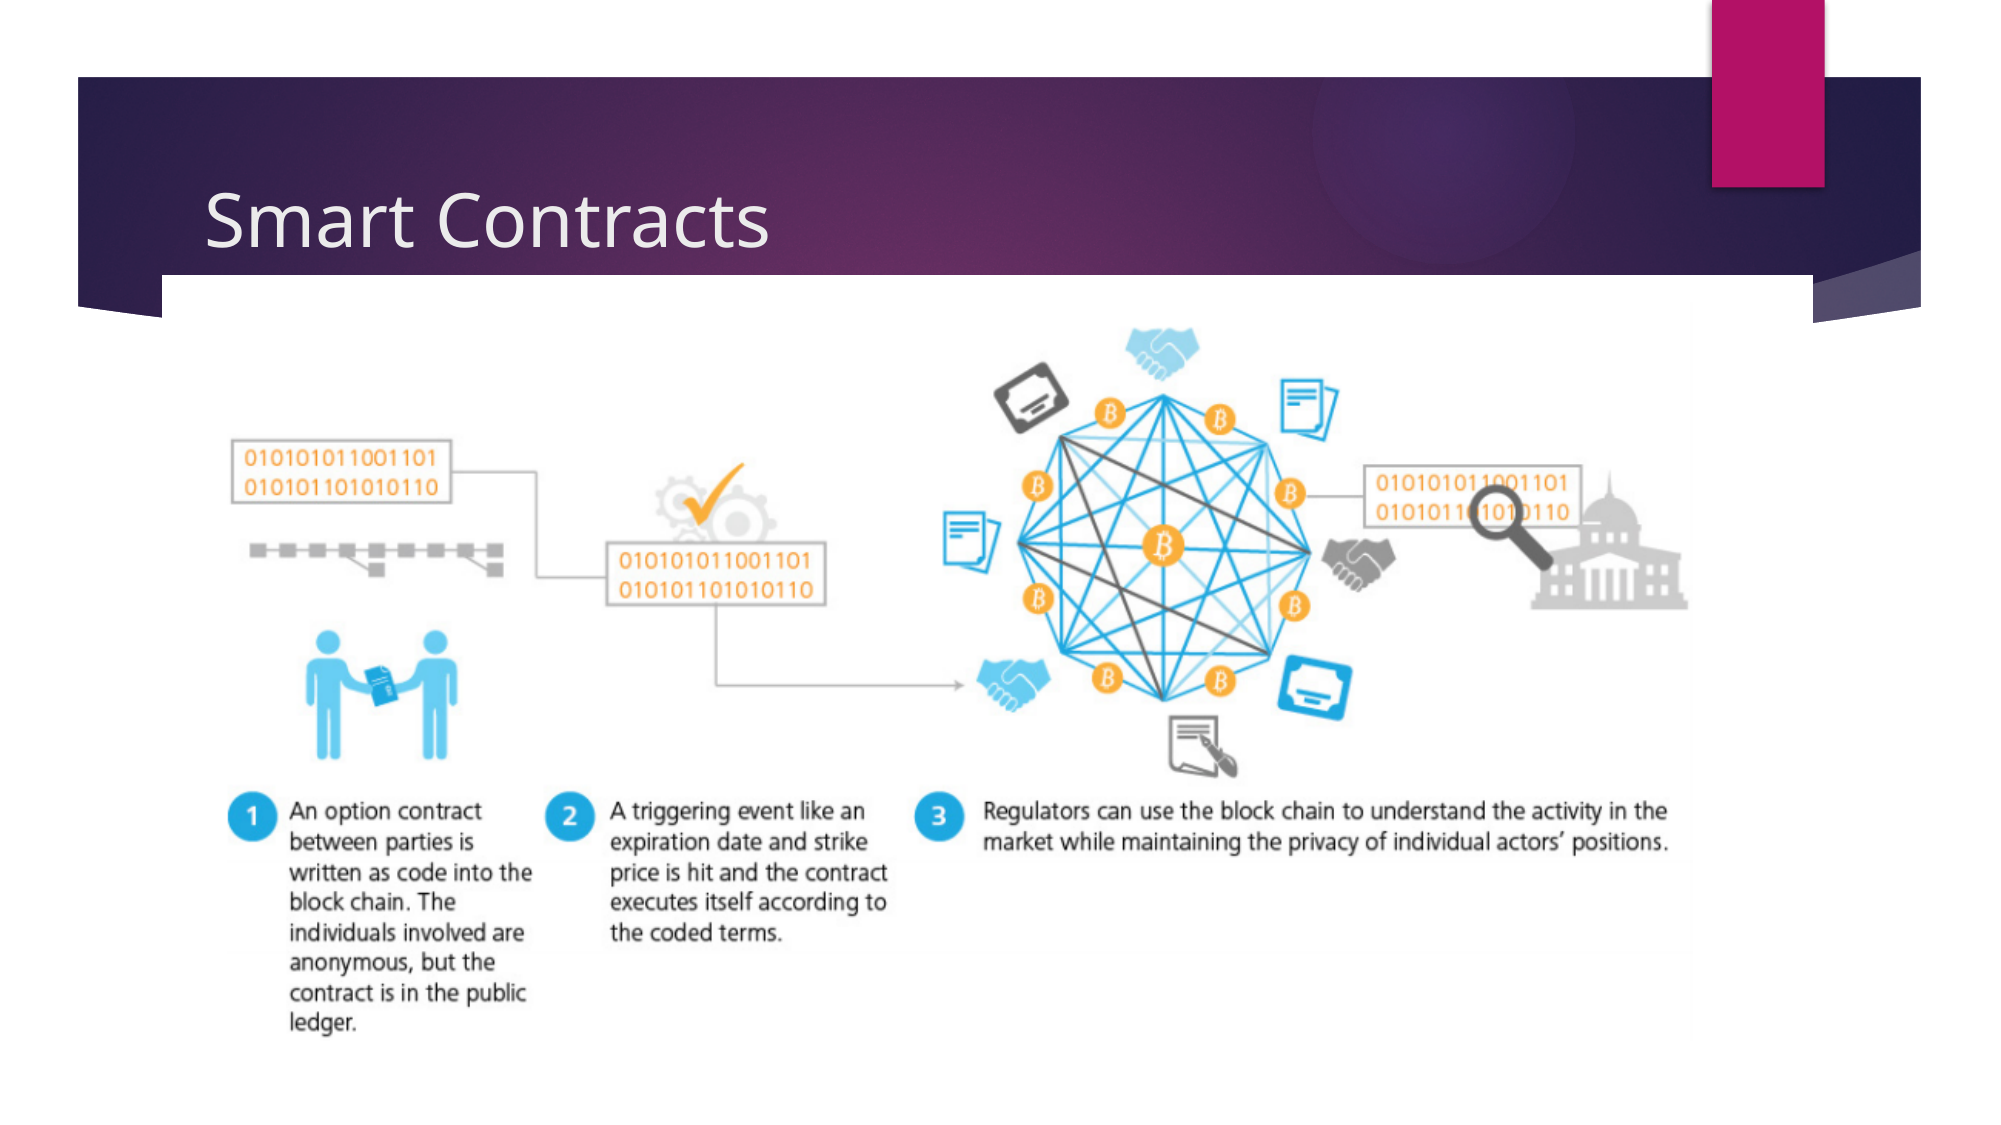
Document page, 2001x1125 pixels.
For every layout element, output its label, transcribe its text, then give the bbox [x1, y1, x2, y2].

title Smart Contracts [189, 159, 1627, 274]
picture [162, 275, 1813, 1098]
